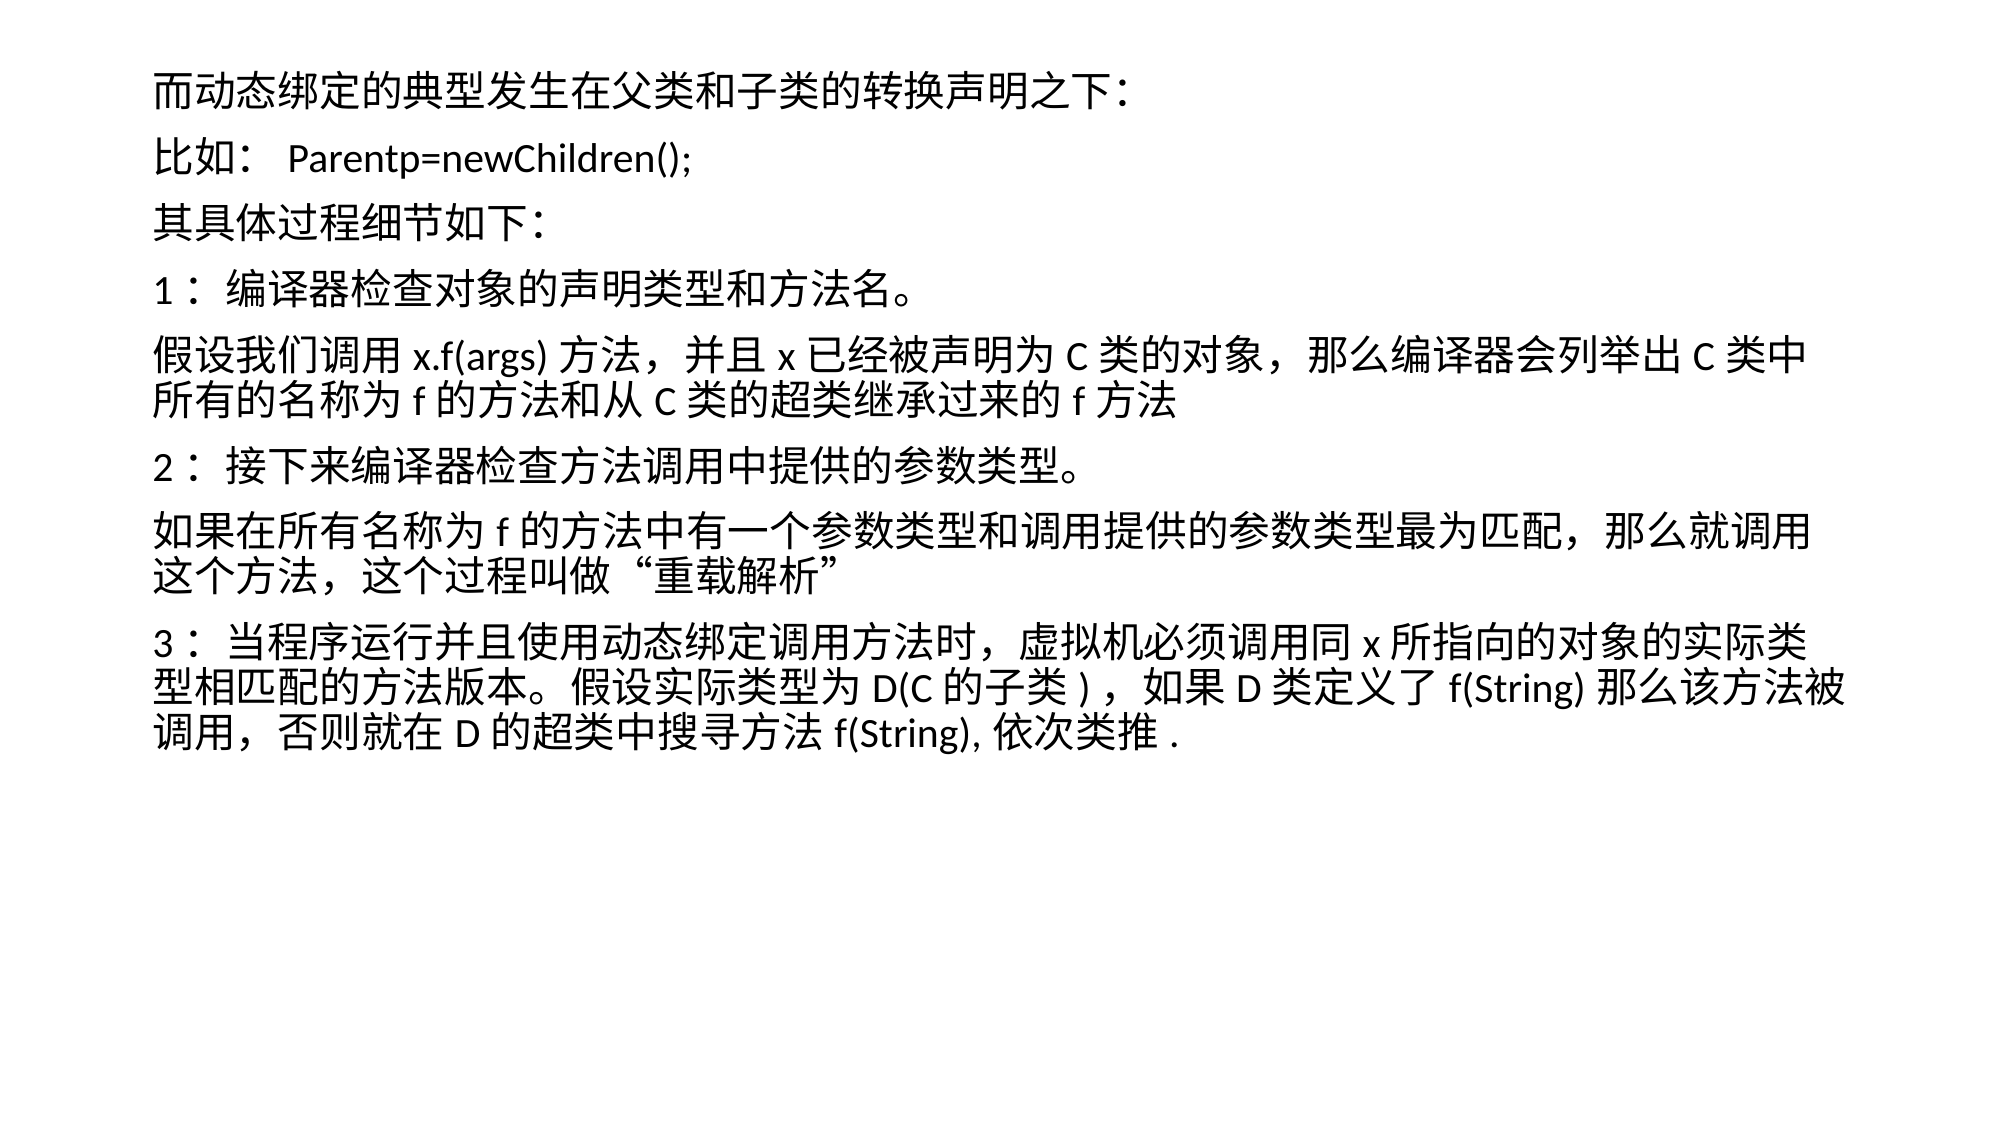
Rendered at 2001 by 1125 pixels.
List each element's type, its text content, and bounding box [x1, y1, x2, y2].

list 而动态绑定的典型发生在父类和子类的转换声明之下： 比如：Parentp=newChildren(); 其具体过程细节如下： 1：编译器检查对象的声明类型和方法名。 假设我们调用x.f(args)方法，并且x已经被声明为C类的对象，那么编译器会列举出C类中所有的名称为f的方法和从C类的超类继承过来的f方法 2：接下来编译器检查方法调用中提供的参数类型。 如果在所有名称为f的方法中有一个参数类型和调用提供的参数类型最为匹配，那么就调用这个方法，这个过程叫做“重载解析” 3：当程序运行并且使用动态绑定调用方法时，虚拟机必须调用同x所指向的对象的实际类型相匹配的方法版本。假设实际类型为D(C的子类)，如果D类定义了f(String)那么该方法被调用，否则就在D的超类中搜寻方法f(String),依次类推. [137, 63, 1863, 1014]
